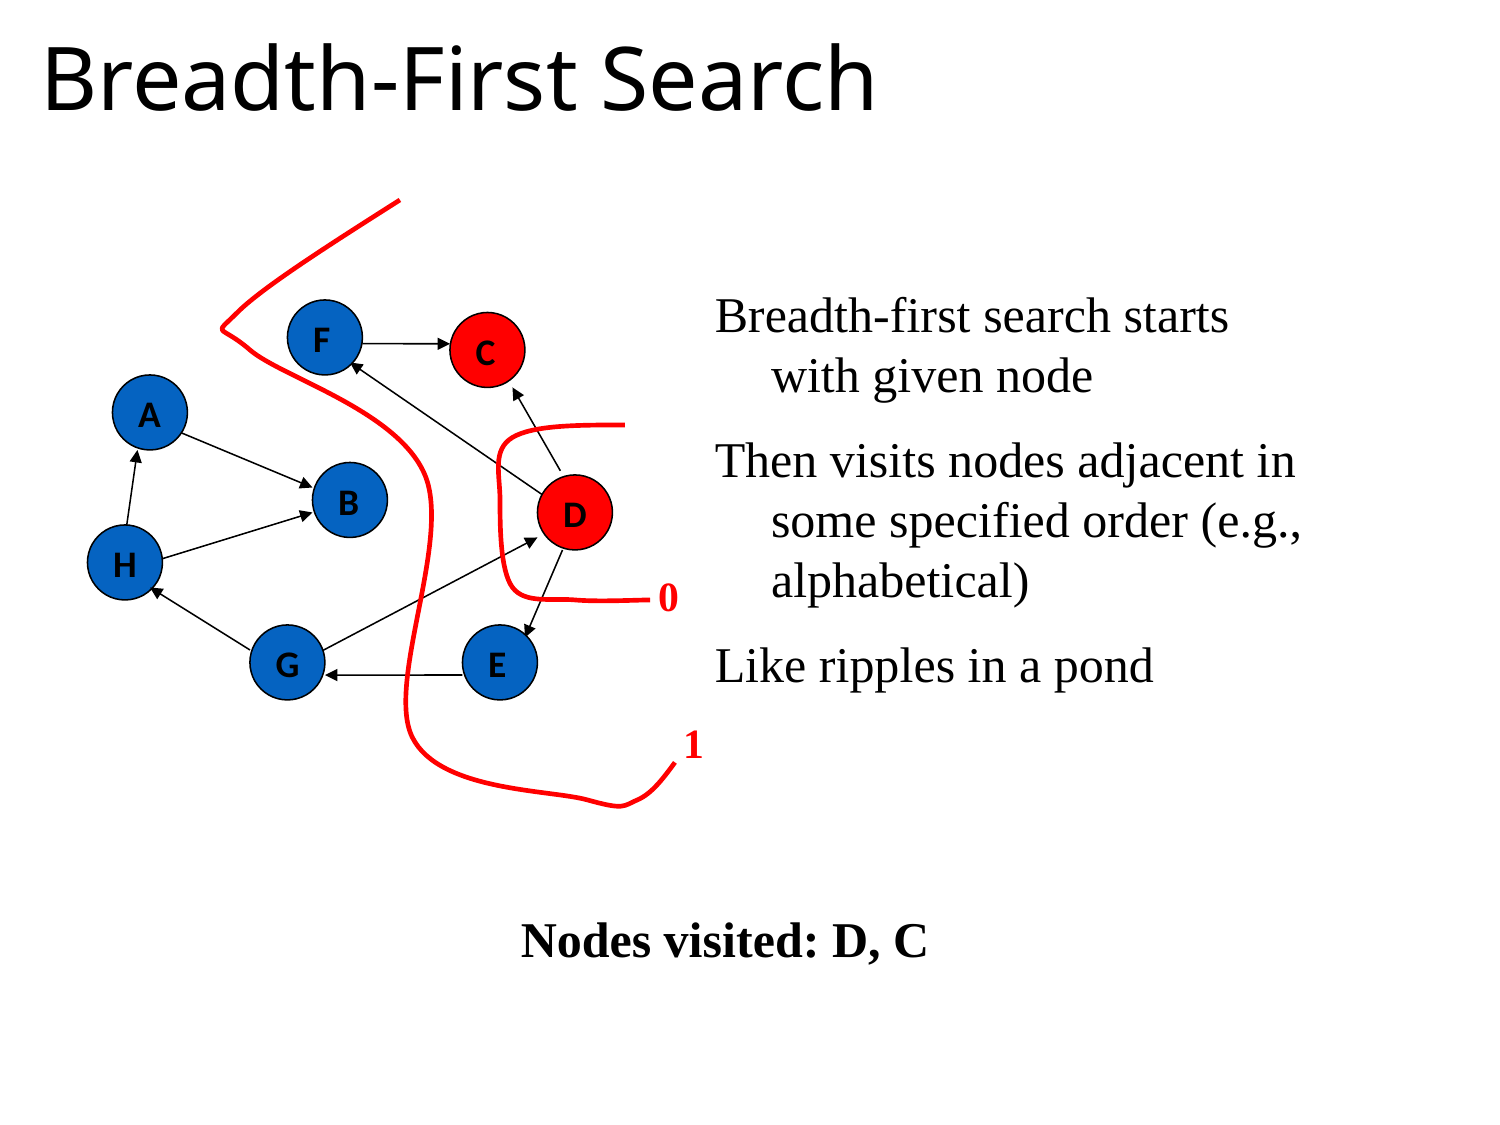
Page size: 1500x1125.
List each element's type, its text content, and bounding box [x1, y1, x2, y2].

text_box [324, 668, 407, 682]
text_box [150, 587, 251, 651]
text_box C [461, 312, 525, 388]
text_box A [112, 374, 188, 450]
text_box [512, 387, 537, 429]
text_box B [312, 462, 388, 538]
title Breadth-First Search [25, 26, 1469, 138]
text_box [87, 403, 175, 488]
text_box [222, 199, 666, 807]
text_box 0 [637, 562, 700, 628]
text_box 1 [662, 709, 725, 775]
text_box Breadth-first search starts with given node Then visits nodes adjacent in some specified order (e.g., alphabetical) Like ripples in a pond [699, 274, 1325, 700]
text_box [163, 510, 313, 559]
text_box [182, 432, 313, 489]
text_box [498, 424, 645, 601]
text_box H [87, 524, 163, 600]
text_box G [249, 624, 325, 700]
text_box Nodes visited: D, C [249, 899, 1200, 975]
